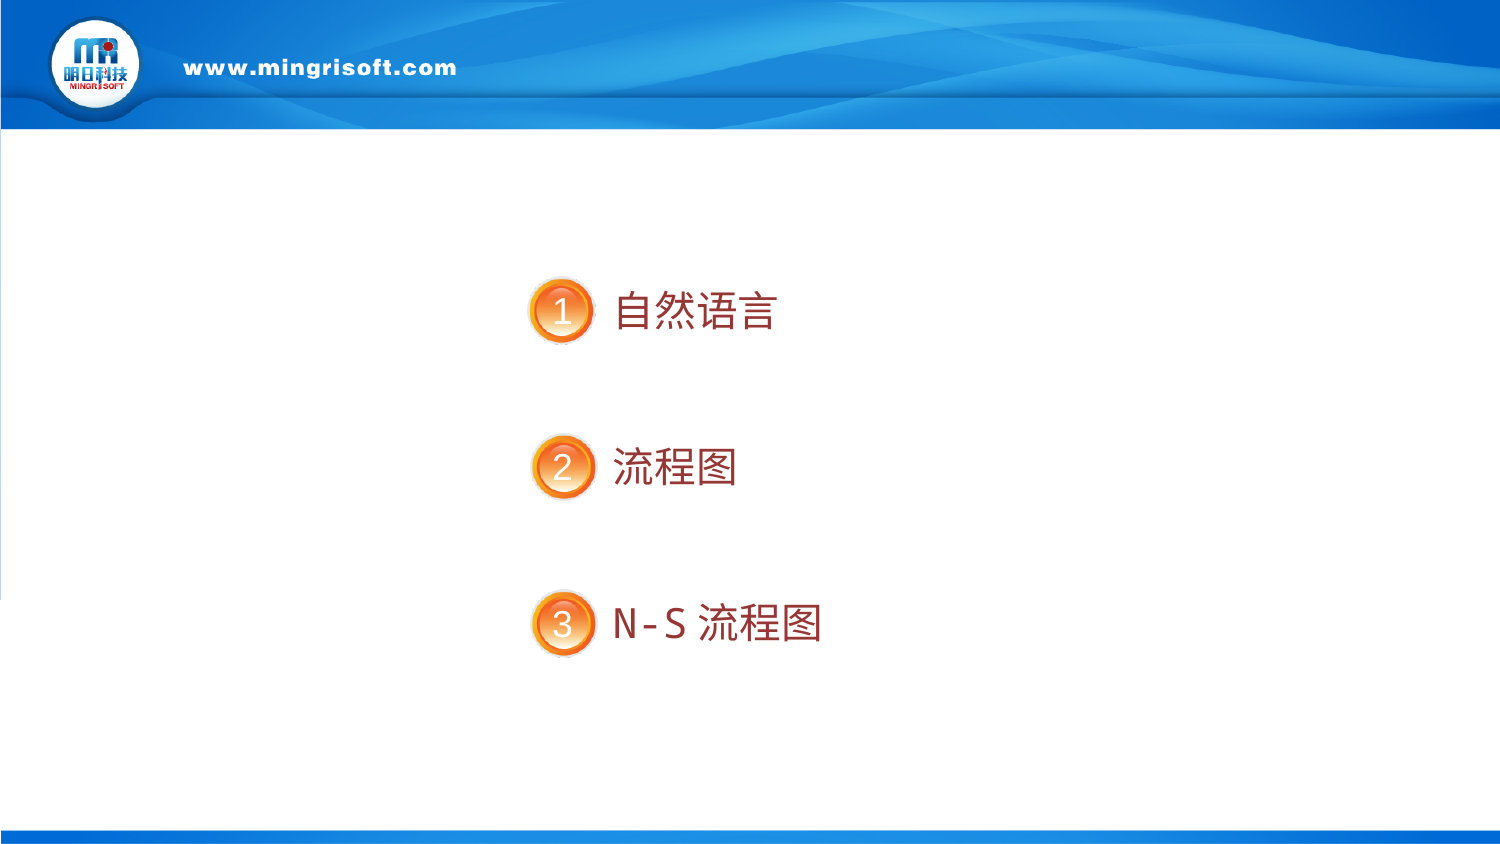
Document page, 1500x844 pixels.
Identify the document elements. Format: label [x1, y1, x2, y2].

text_box [524, 584, 963, 662]
text_box [522, 271, 963, 349]
picture [0, 0, 1500, 844]
text_box [524, 427, 963, 506]
